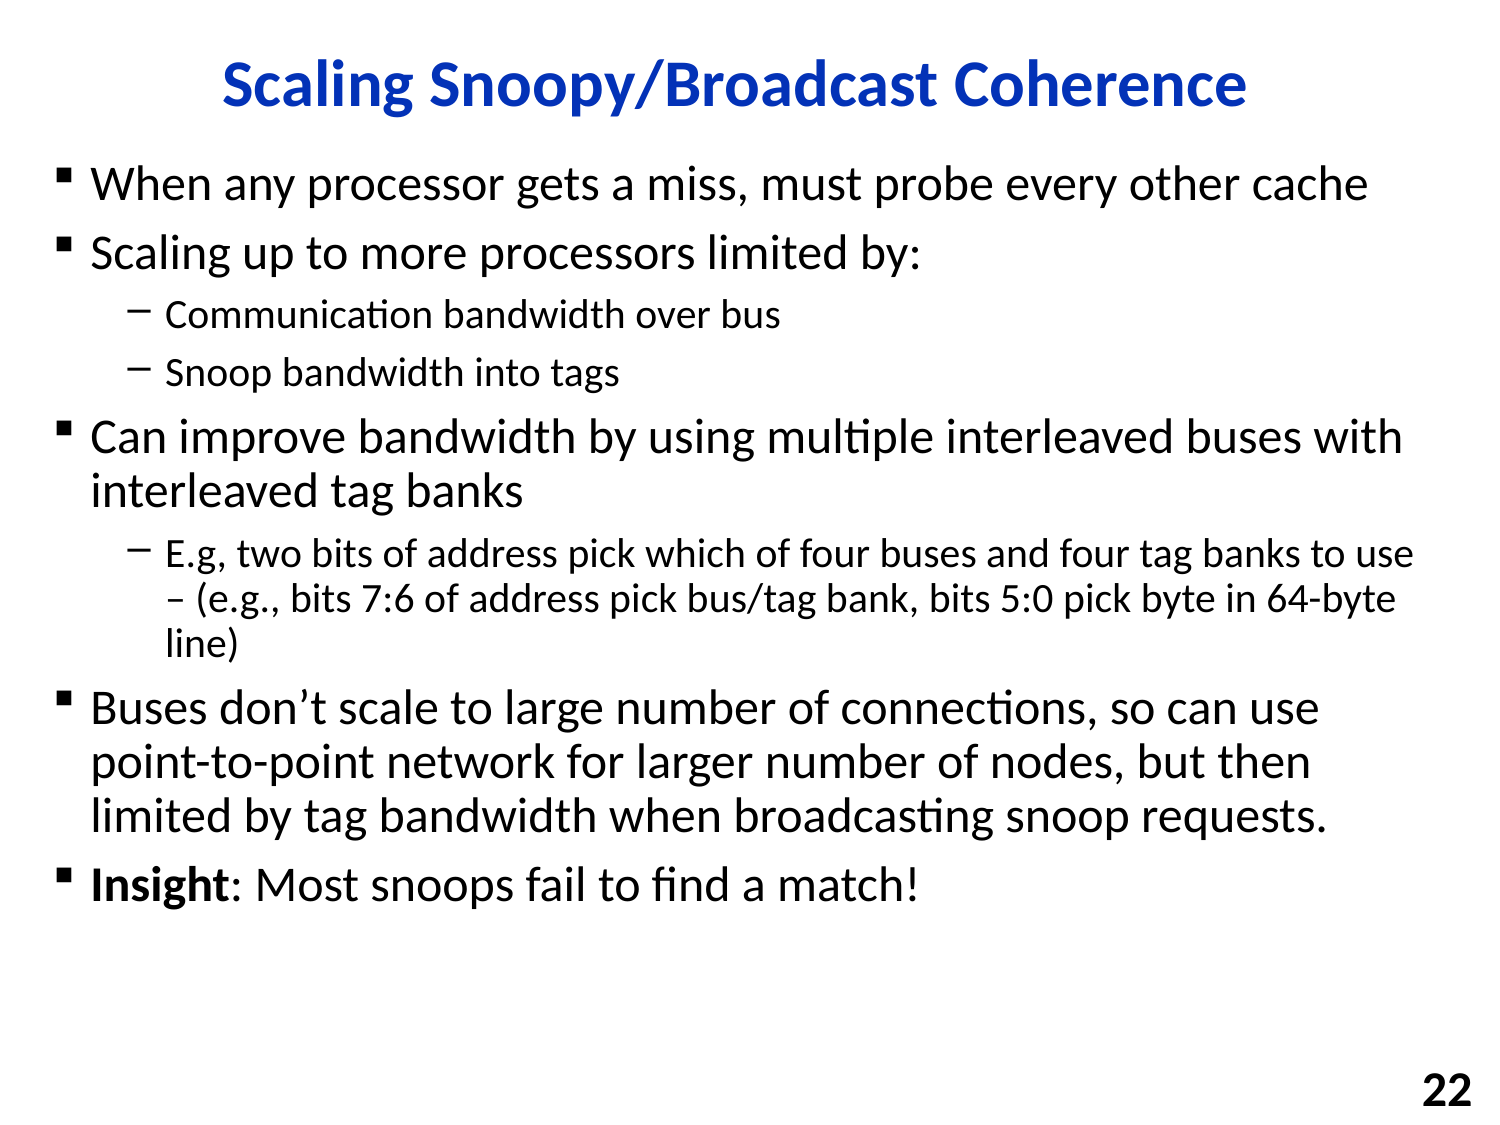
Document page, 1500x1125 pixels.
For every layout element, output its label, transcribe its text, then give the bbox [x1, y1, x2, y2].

title Scaling Snoopy/Broadcast Coherence [137, 24, 1335, 147]
slide_number 22 [1174, 1062, 1488, 1111]
list When any processor gets a miss, must probe every other cache Scaling up to more processors limited by: Communication bandwidth over bus Snoop bandwidth into tags Can improve bandwidth by using multiple interleaved buses with interleaved tag banks E.g, two bits of address pick which of four buses and four tag banks to use – (e.g., bits 7:6 of address pick bus/tag bank, bits 5:0 pick byte in 64-byte line) Buses don’t scale to large number of connections, so can use point-to-point network for larger number of nodes, but then limited by tag bandwidth when broadcasting snoop requests. Insight: Most snoops fail to find a match! [37, 149, 1438, 1017]
